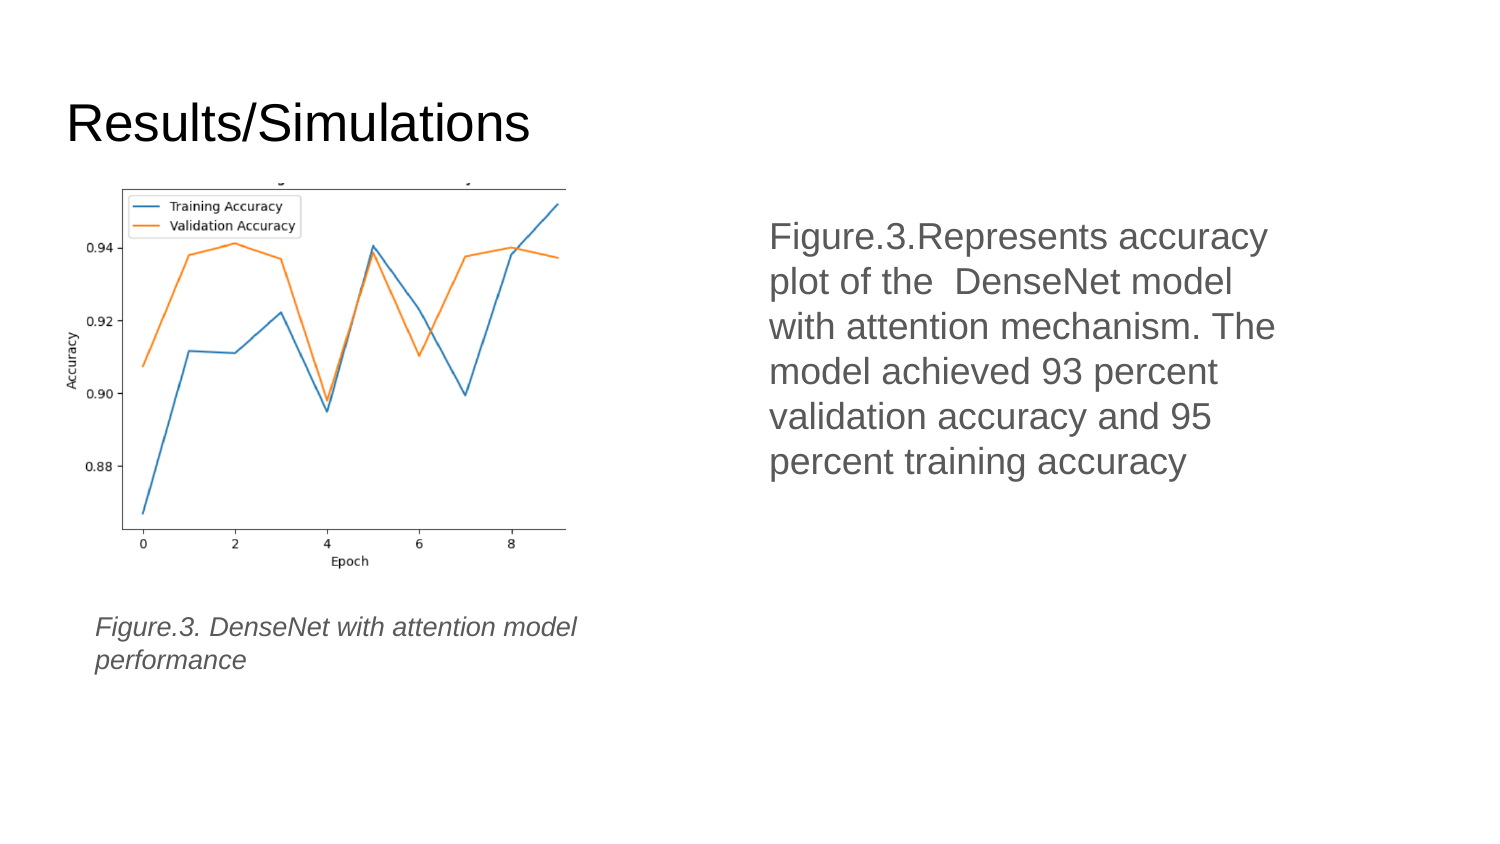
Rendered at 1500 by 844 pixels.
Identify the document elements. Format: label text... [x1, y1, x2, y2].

picture [50, 183, 567, 573]
title Results/Simulations [51, 72, 1449, 167]
text_box Figure.3. DenseNet with attention model performance [80, 594, 621, 650]
text_box Figure.3.Represents accuracy plot of the DenseNet model with attention mechanism. The model achieved 93 percent validation accuracy and 95 percent training accuracy [754, 196, 1295, 476]
